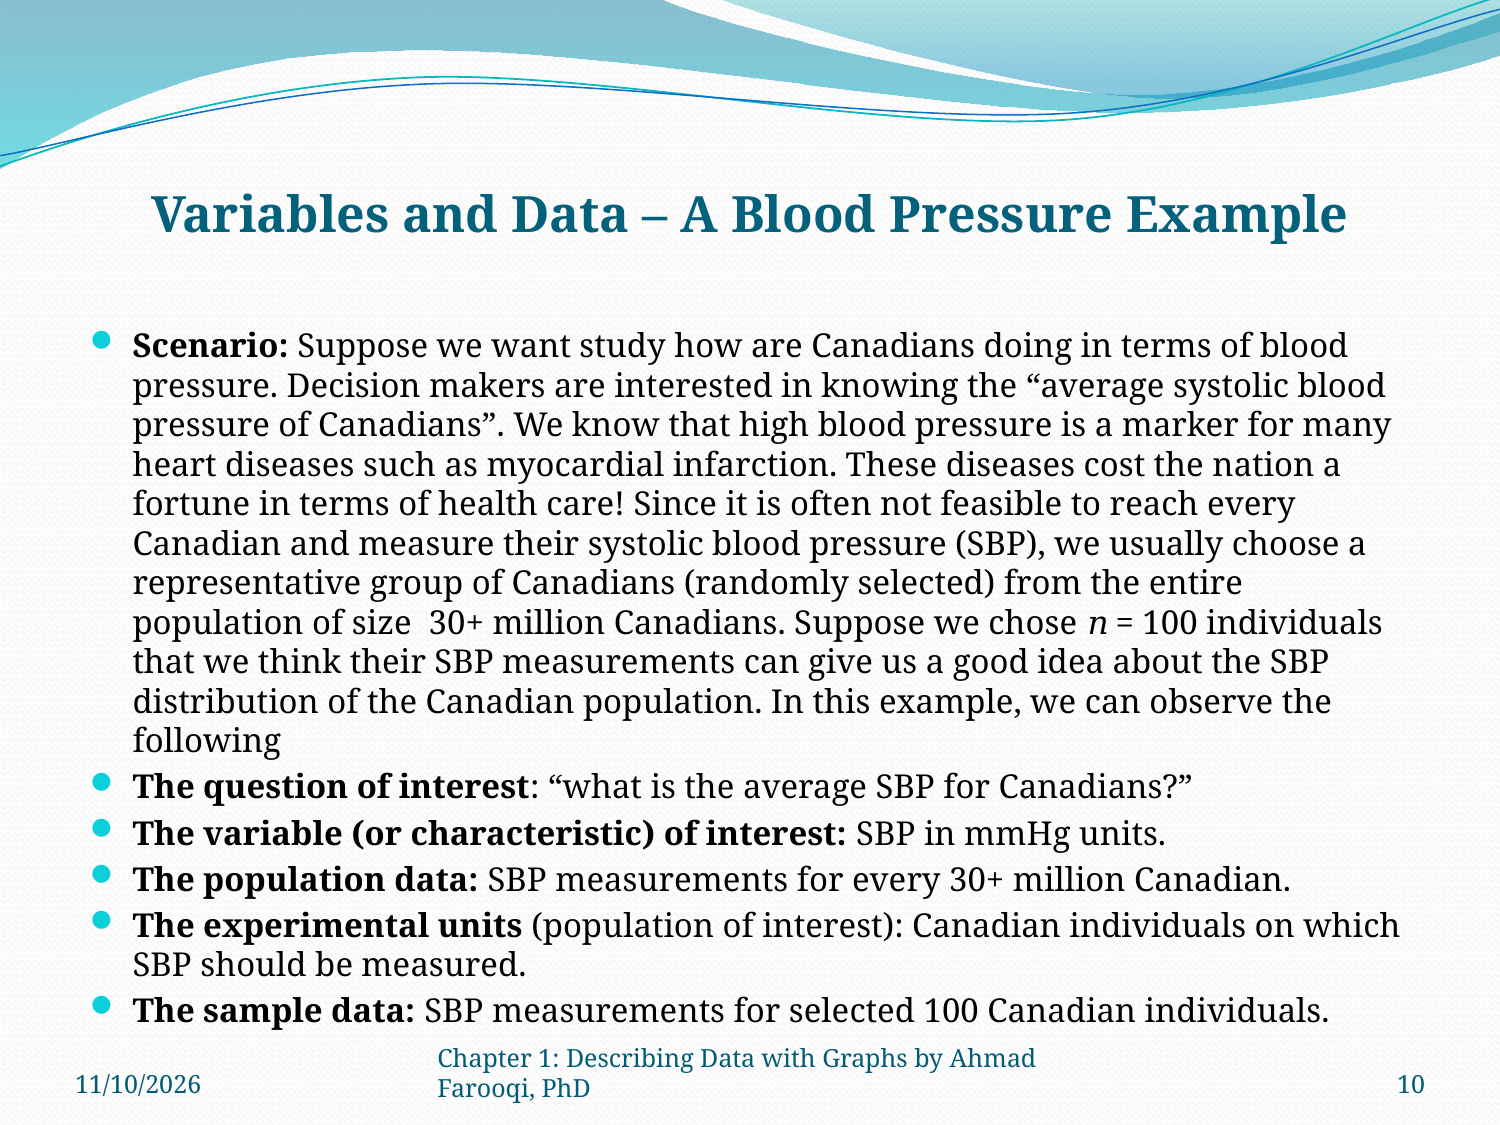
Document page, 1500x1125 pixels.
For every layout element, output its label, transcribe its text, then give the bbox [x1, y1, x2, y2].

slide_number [75, 1042, 425, 1103]
title Variables and Data – A Blood Pressure Example [75, 115, 1425, 303]
footer Chapter 1: Describing Data with Graphs by Ahmad Farooqi, PhD [437, 1042, 1138, 1103]
slide_number 10 [1299, 1042, 1425, 1103]
